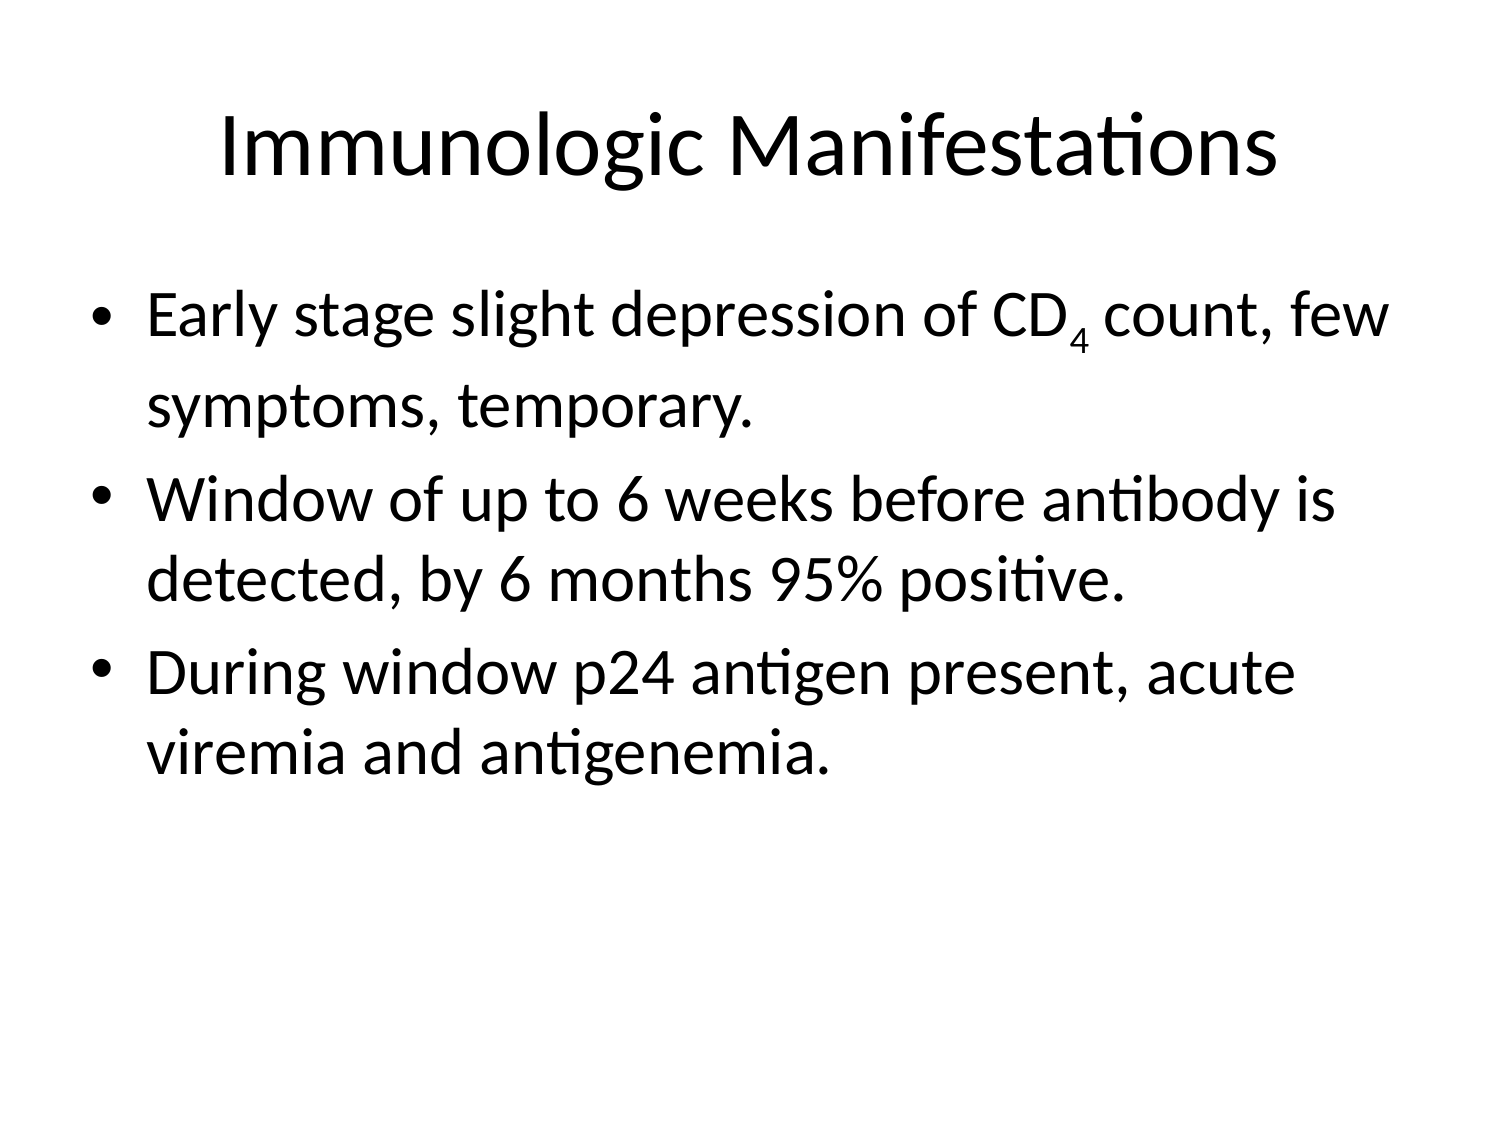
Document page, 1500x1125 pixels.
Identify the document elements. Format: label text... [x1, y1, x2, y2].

title Immunologic Manifestations [75, 45, 1425, 233]
list Early stage slight depression of CD4 count, few symptoms, temporary. Window of up to 6 weeks before antibody is detected, by 6 months 95% positive. During window p24 antigen present, acute viremia and antigenemia. [75, 262, 1425, 1005]
